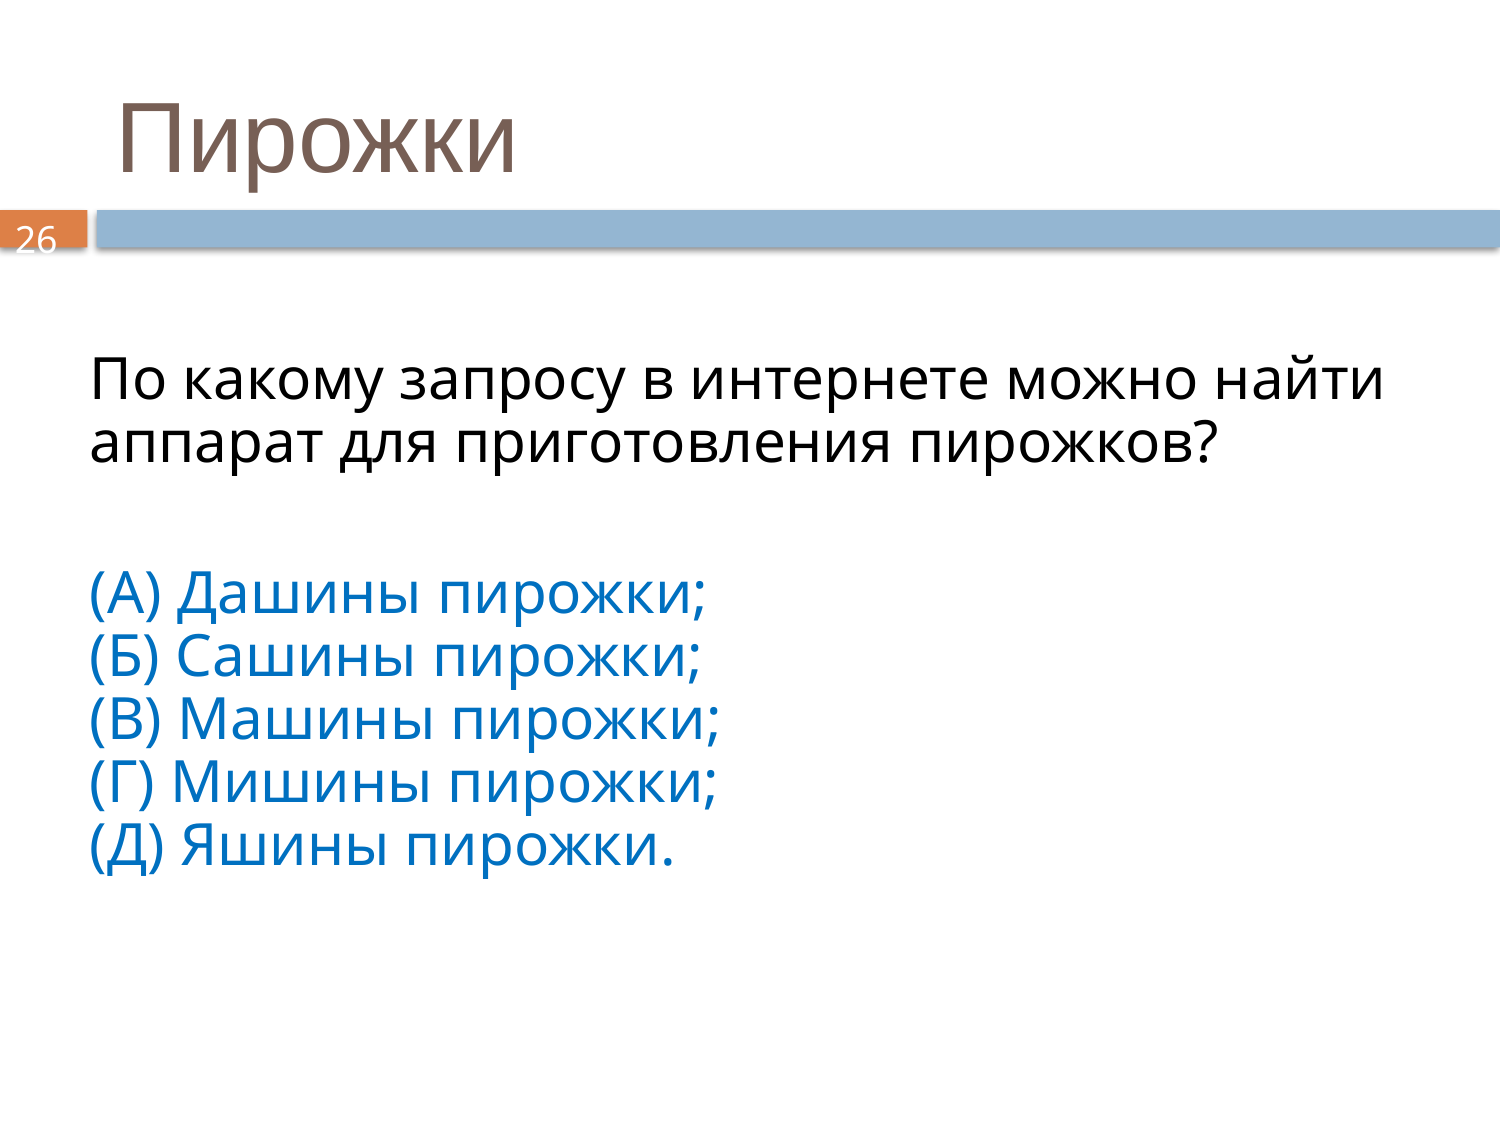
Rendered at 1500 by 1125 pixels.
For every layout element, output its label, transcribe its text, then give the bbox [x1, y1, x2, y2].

list По какому запросу в интернете можно найти аппарат для приготовления пирожков? (А) Дашины пирожки; (Б) Сашины пирожки; (В) Машины пирожки; (Г) Мишины пирожки; (Д) Яшины пирожки. [75, 253, 1426, 1005]
title Пирожки [100, 37, 1438, 200]
slide_number 26 [0, 208, 88, 249]
